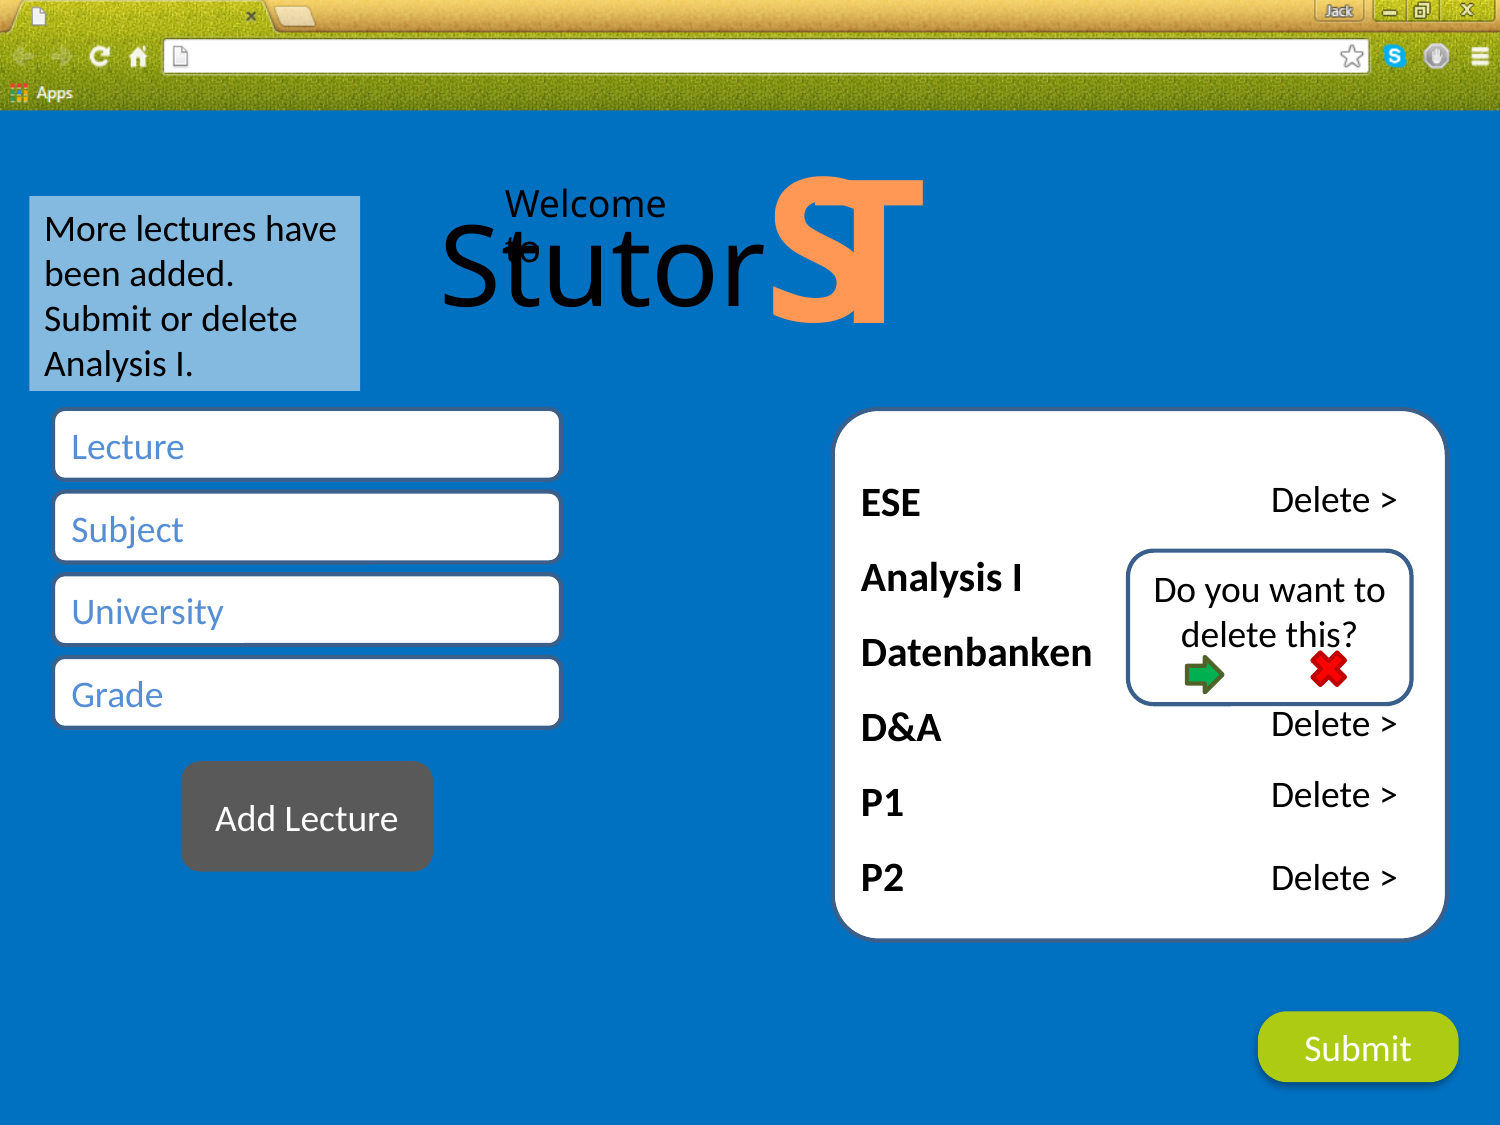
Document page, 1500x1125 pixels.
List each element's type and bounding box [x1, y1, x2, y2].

text_box [1184, 654, 1225, 695]
text_box [1310, 650, 1348, 688]
text_box [0, 0, 1500, 1125]
